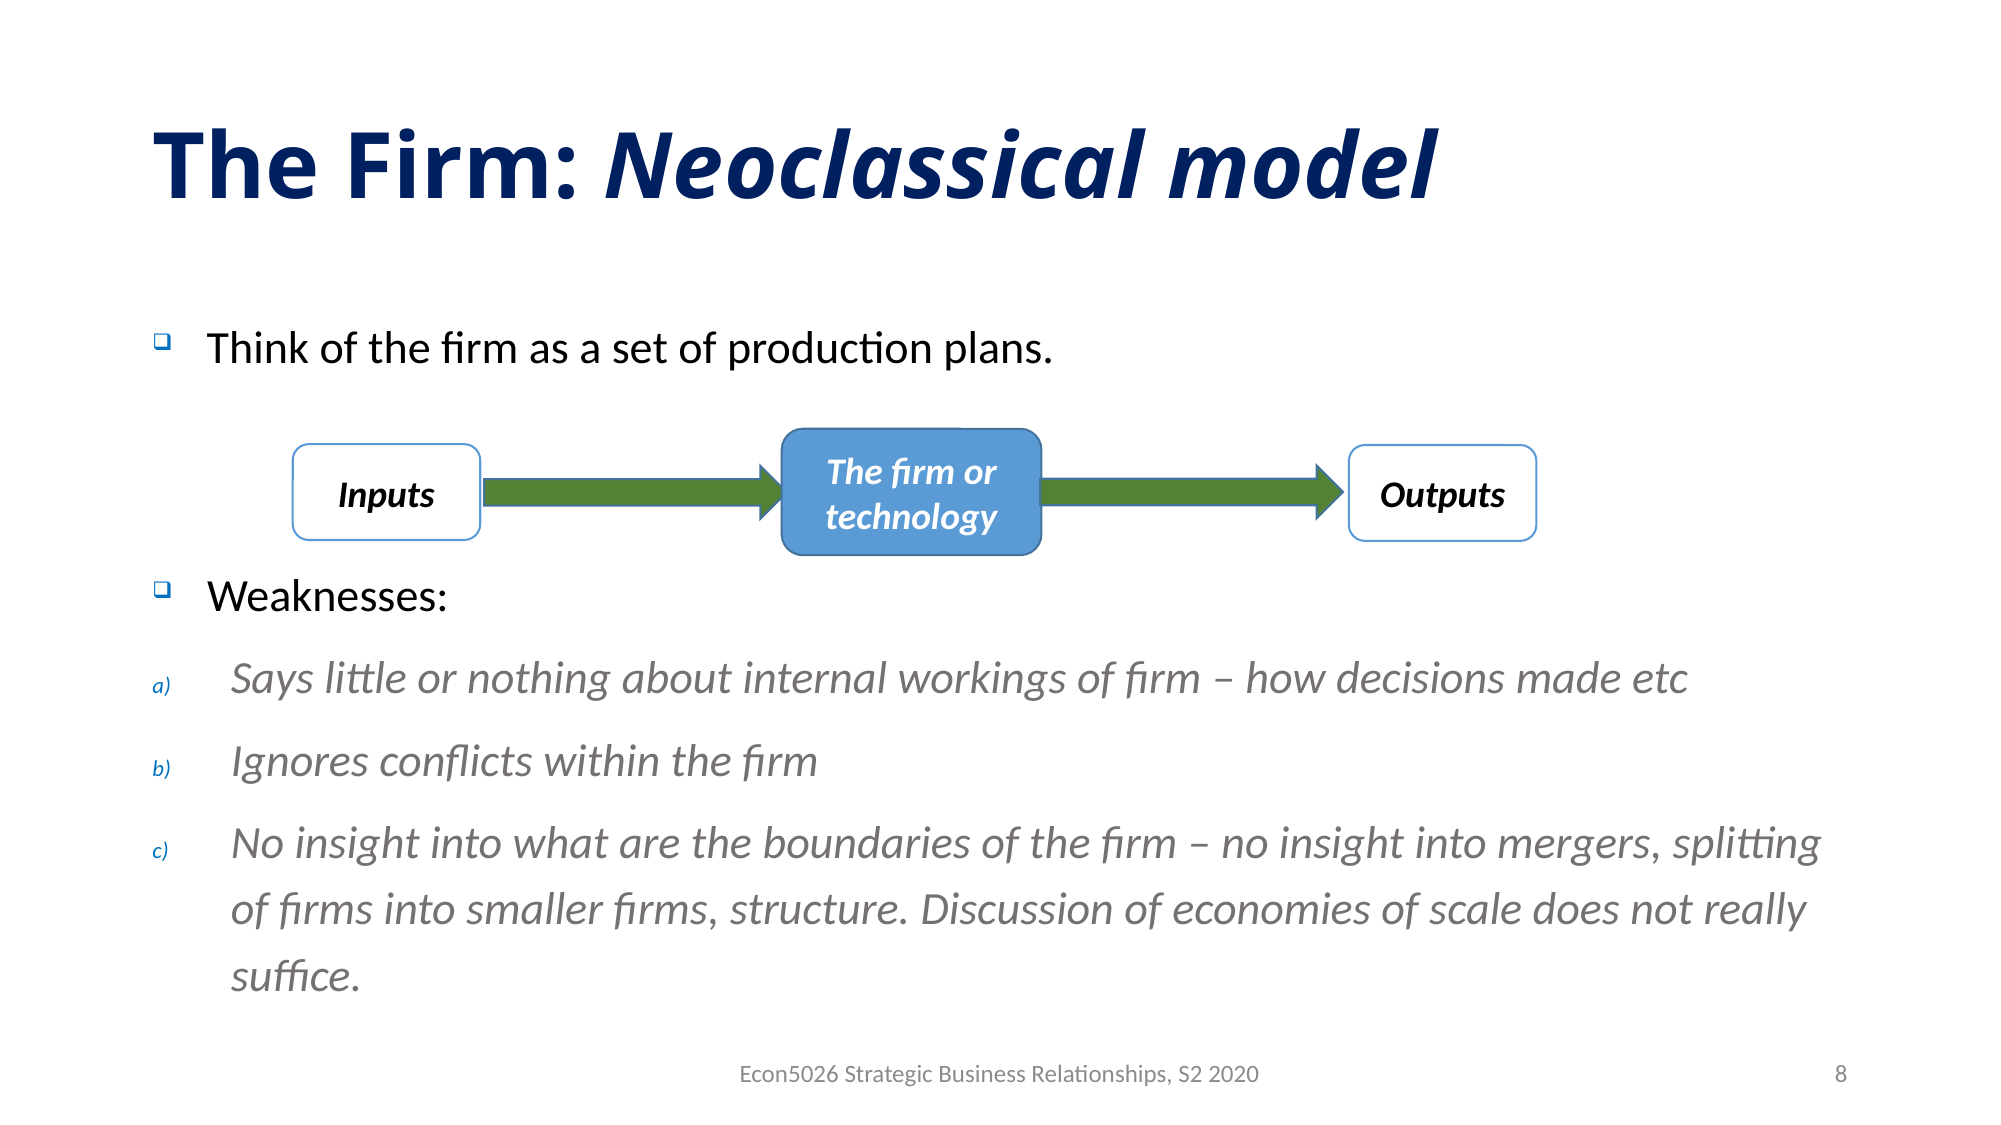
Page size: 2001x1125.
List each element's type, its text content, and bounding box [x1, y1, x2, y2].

text_box [483, 463, 780, 522]
text_box Outputs [1347, 443, 1538, 542]
title The Firm: Neoclassical model [137, 59, 1863, 278]
footer Econ5026 Strategic Business Relationships, S2 2020 [662, 1042, 1338, 1103]
text_box [1039, 463, 1345, 521]
slide_number 8 [1412, 1042, 1863, 1103]
text_box Inputs [291, 443, 482, 542]
list Think of the firm as a set of production plans. Weaknesses: Says little or nothing about internal workings of firm – how decisions made etc Ignores conflicts within the firm No insight into what are the boundaries of the firm – no insight into mergers, splitting of firms into smaller firms, structure. Discussion of economies of scale does not really suffice. [137, 299, 1863, 1014]
text_box The firm or technology [780, 427, 1043, 557]
